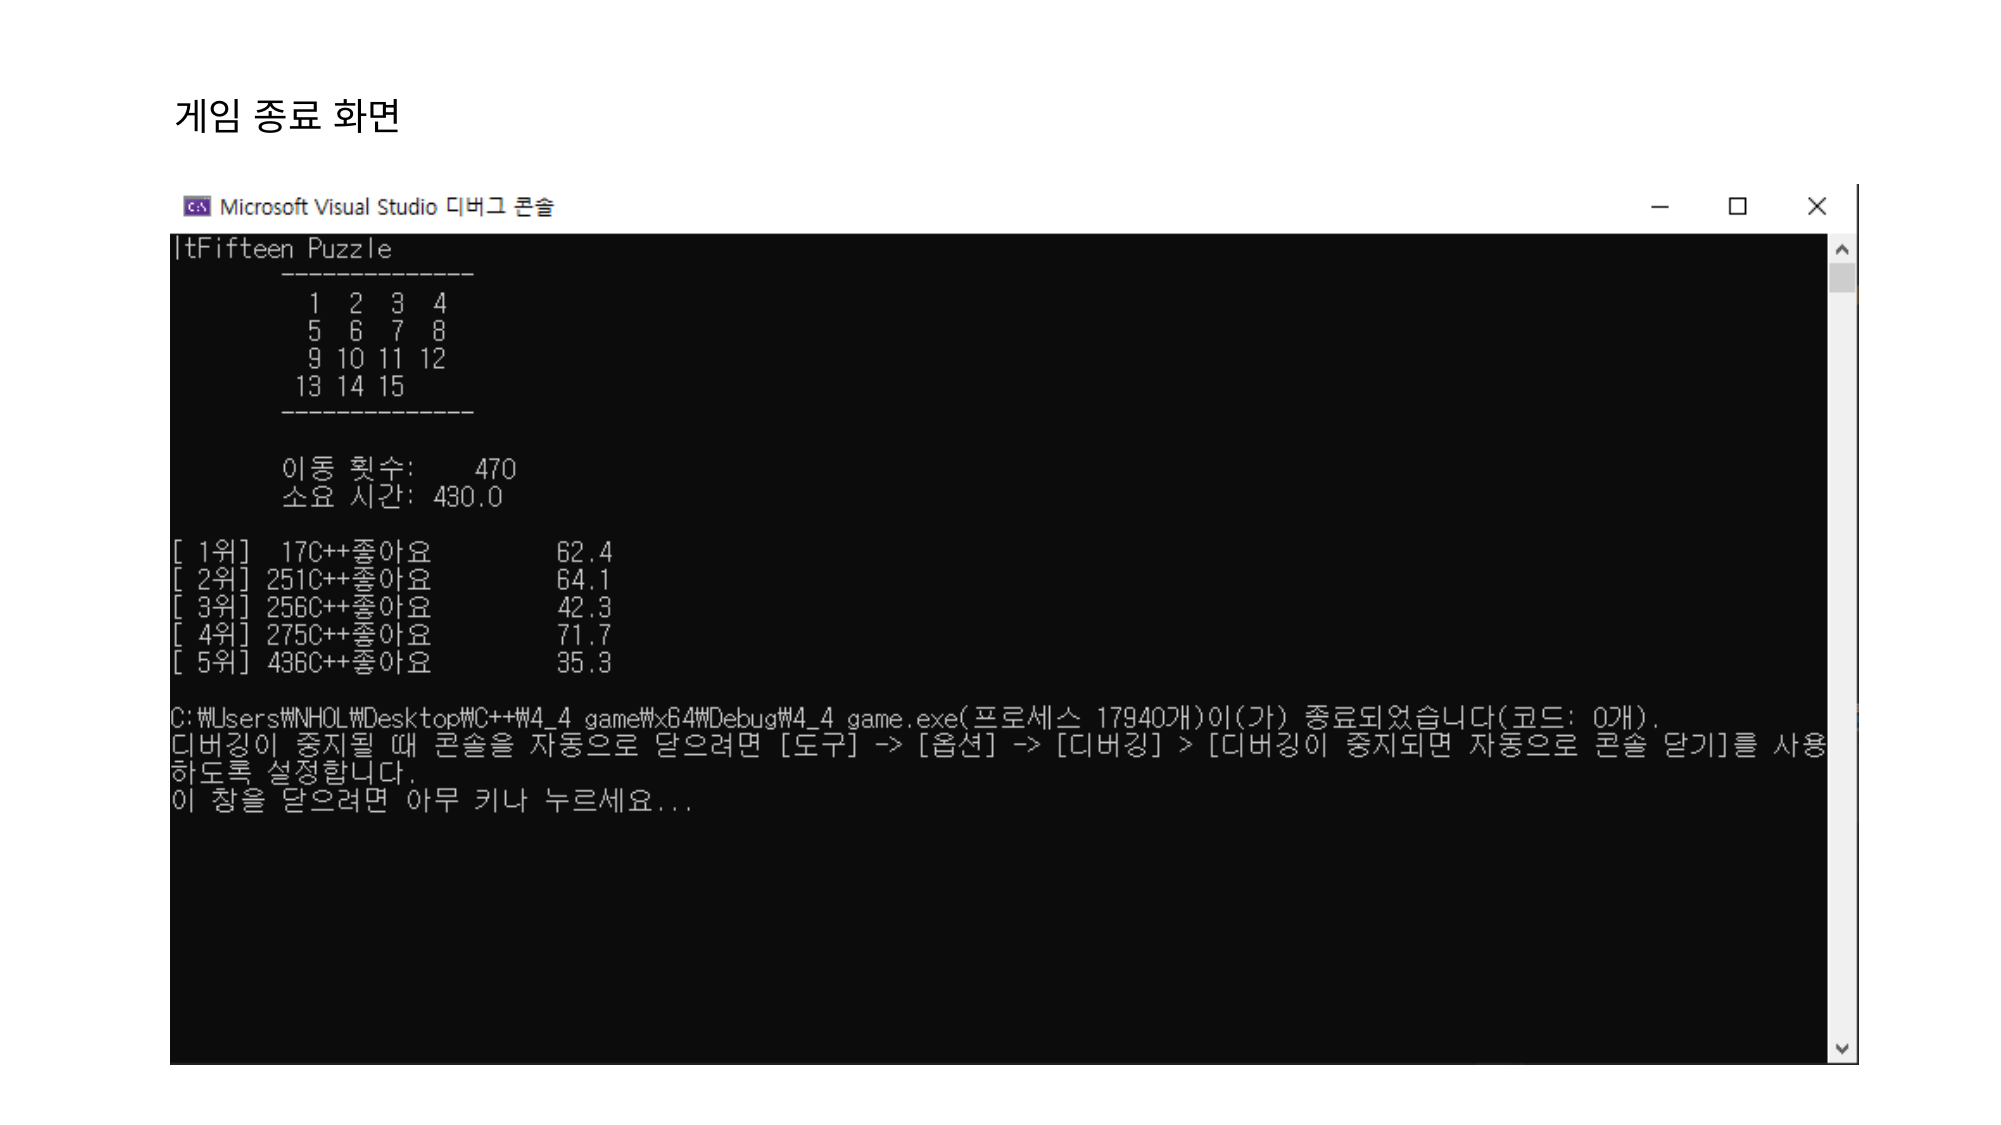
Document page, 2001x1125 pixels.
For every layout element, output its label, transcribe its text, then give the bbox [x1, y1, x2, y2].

text_box 게임 종료 화면 [159, 85, 928, 146]
picture [170, 184, 1859, 1065]
